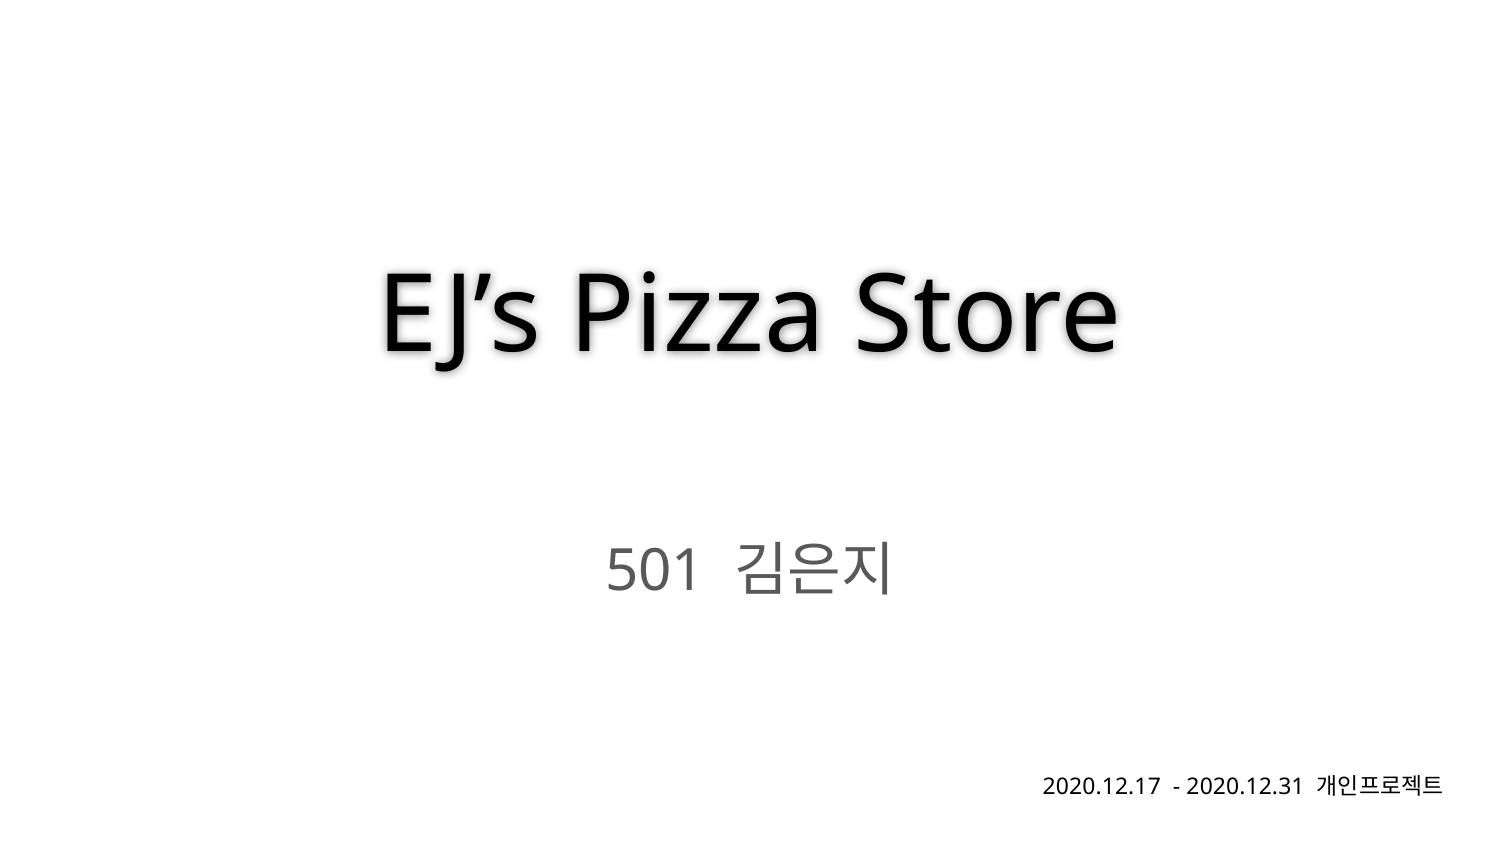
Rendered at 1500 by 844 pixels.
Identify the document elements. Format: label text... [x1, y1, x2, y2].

title EJ’s Pizza Store [51, 122, 1449, 388]
subtitle 501 김은지 [51, 517, 1449, 648]
text_box 2020.12.17 - 2020.12.31 개인프로젝트 [1027, 756, 1500, 835]
